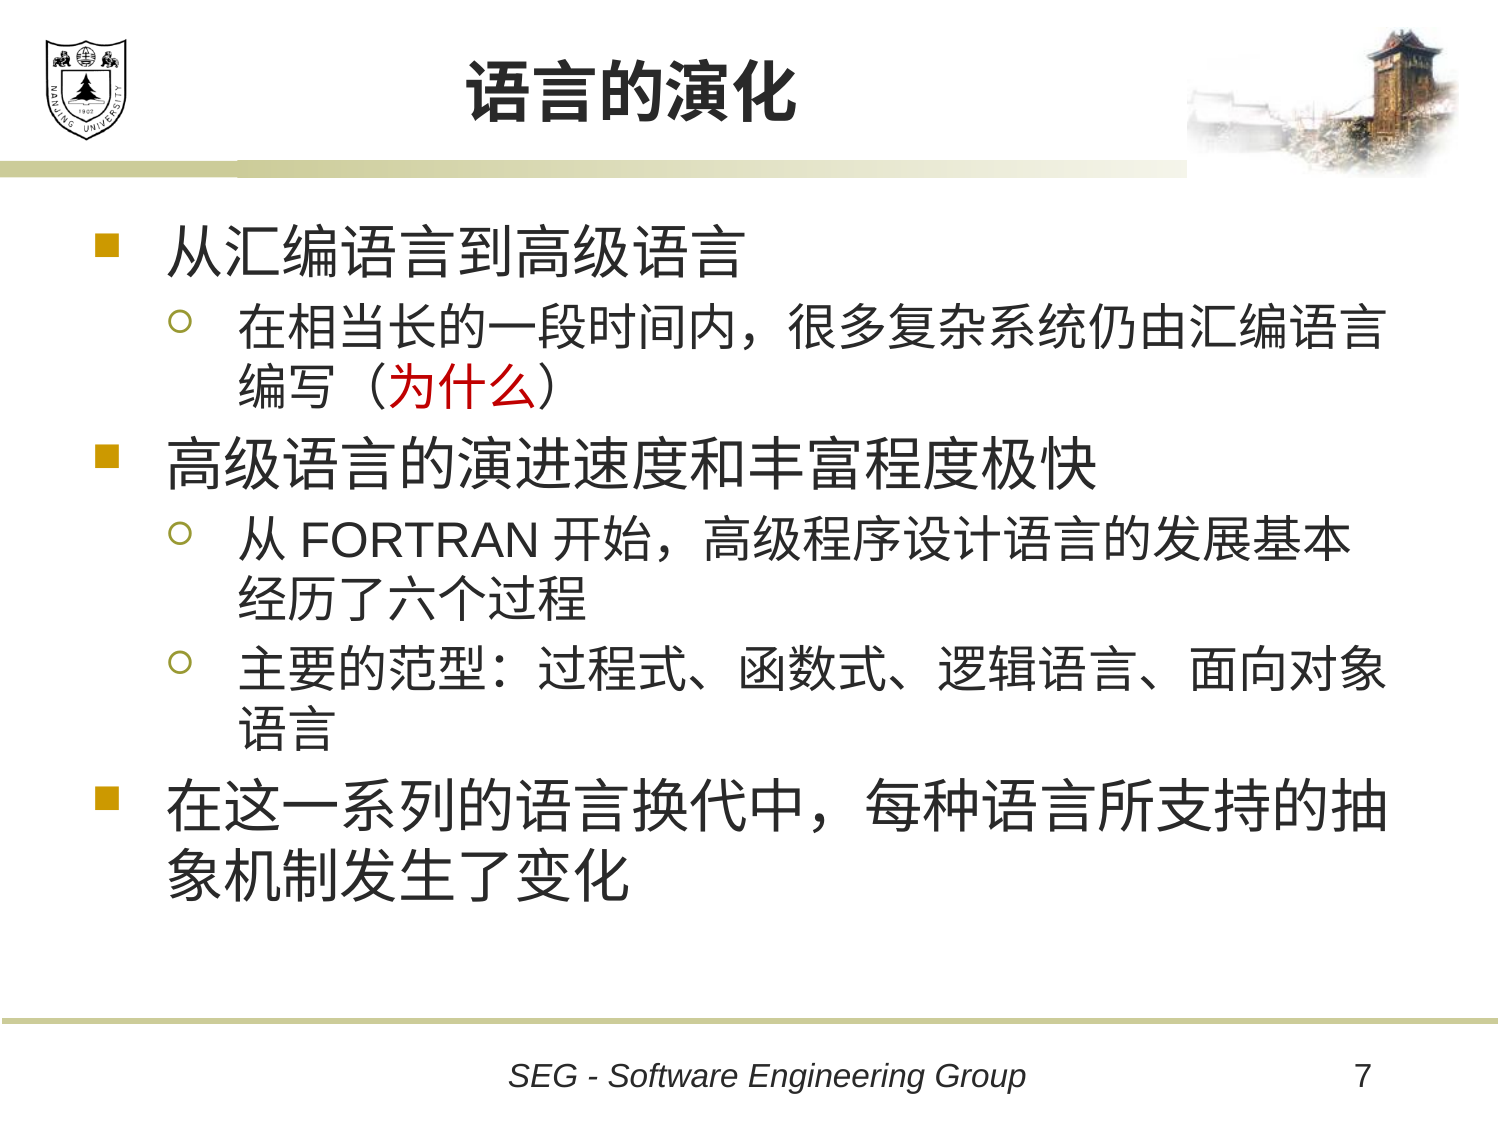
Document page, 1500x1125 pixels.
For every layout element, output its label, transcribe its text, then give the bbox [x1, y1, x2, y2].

slide_number 7 [1234, 1046, 1388, 1107]
footer SEG - Software Engineering Group [336, 1046, 1200, 1107]
picture [1187, 27, 1459, 178]
picture [2, 1018, 1498, 1024]
picture [41, 36, 131, 143]
list 从汇编语言到高级语言 在相当长的一段时间内，很多复杂系统仍由汇编语言编写（为什么） 高级语言的演进速度和丰富程度极快 从FORTRAN开始，高级程序设计语言的发展基本经历了六个过程 主要的范型：过程式、函数式、逻辑语言、面向对象语言 在这一系列的语言换代中，每种语言所支持的抽象机制发生了变化 [76, 208, 1413, 964]
title 语言的演化 [171, 42, 1093, 138]
